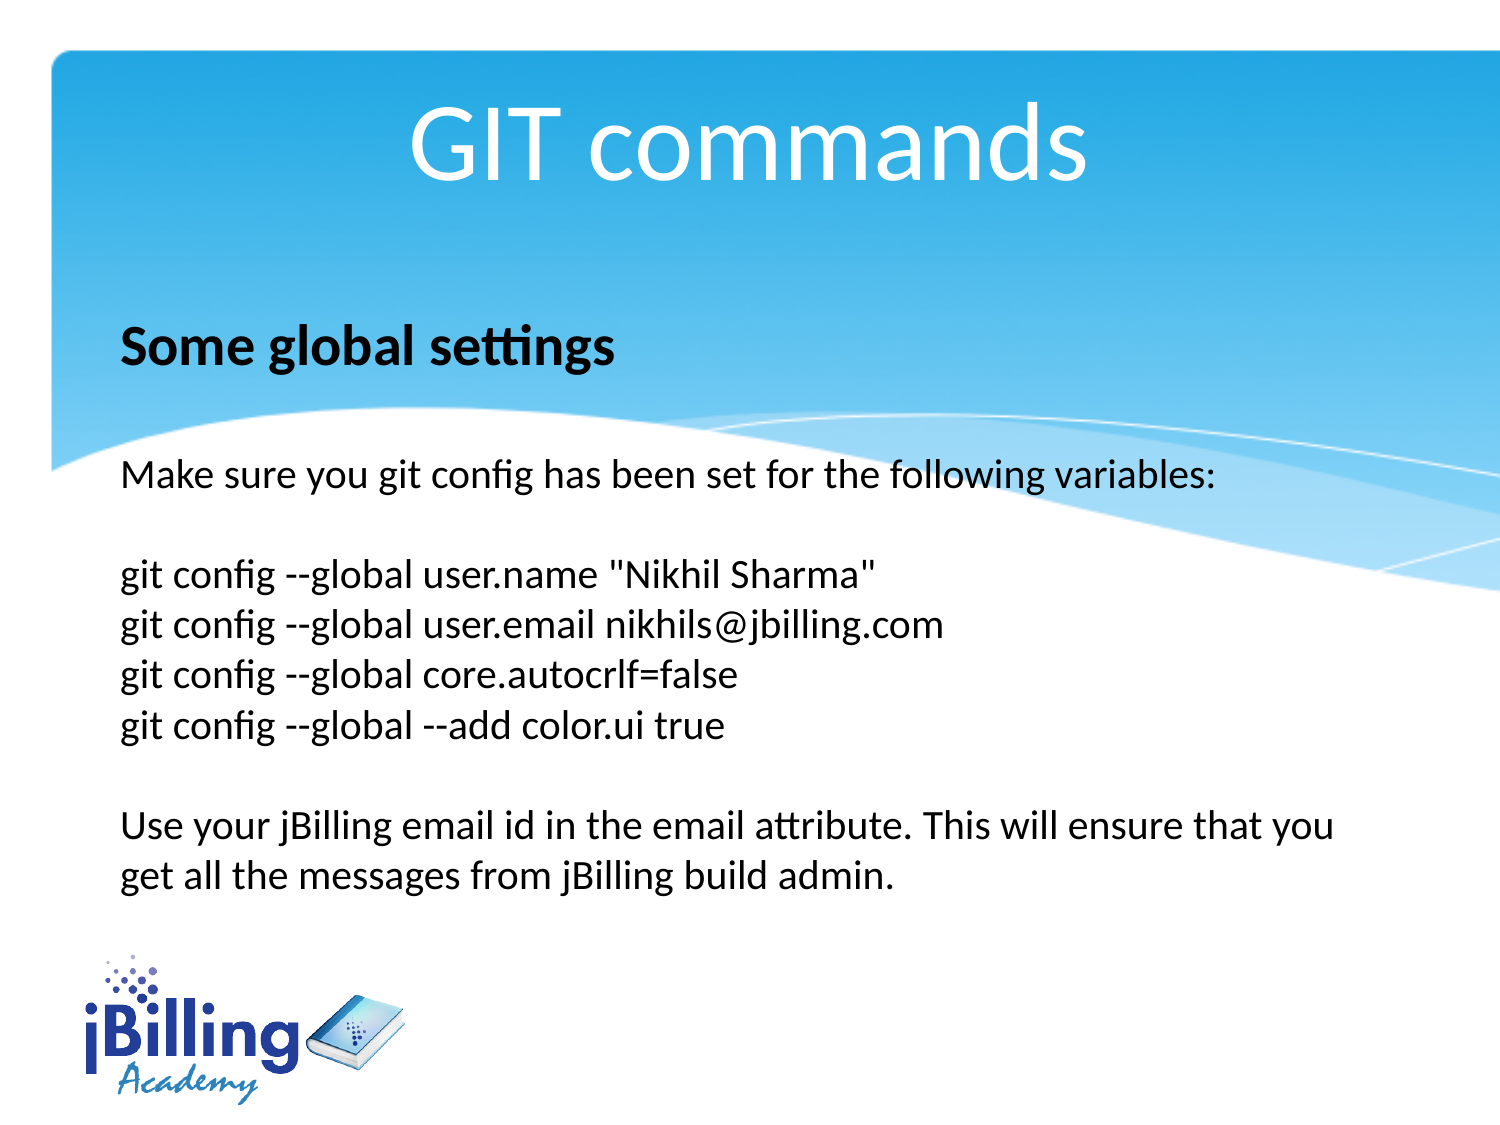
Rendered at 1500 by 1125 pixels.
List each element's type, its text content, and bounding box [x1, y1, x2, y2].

picture [0, 0, 1500, 1125]
text_box GIT commands [144, 60, 1354, 210]
text_box Some global settings Make sure you git config has been set for the following variables: git config --global user.name "Nikhil Sharma" git config --global user.email nikhils@jbilling.com git config --global core.autocrlf=false git config --global --add color.ui true Use your jBilling email id in the email attribute. This will ensure that you get all the messages from jBilling build admin. [105, 299, 1354, 871]
